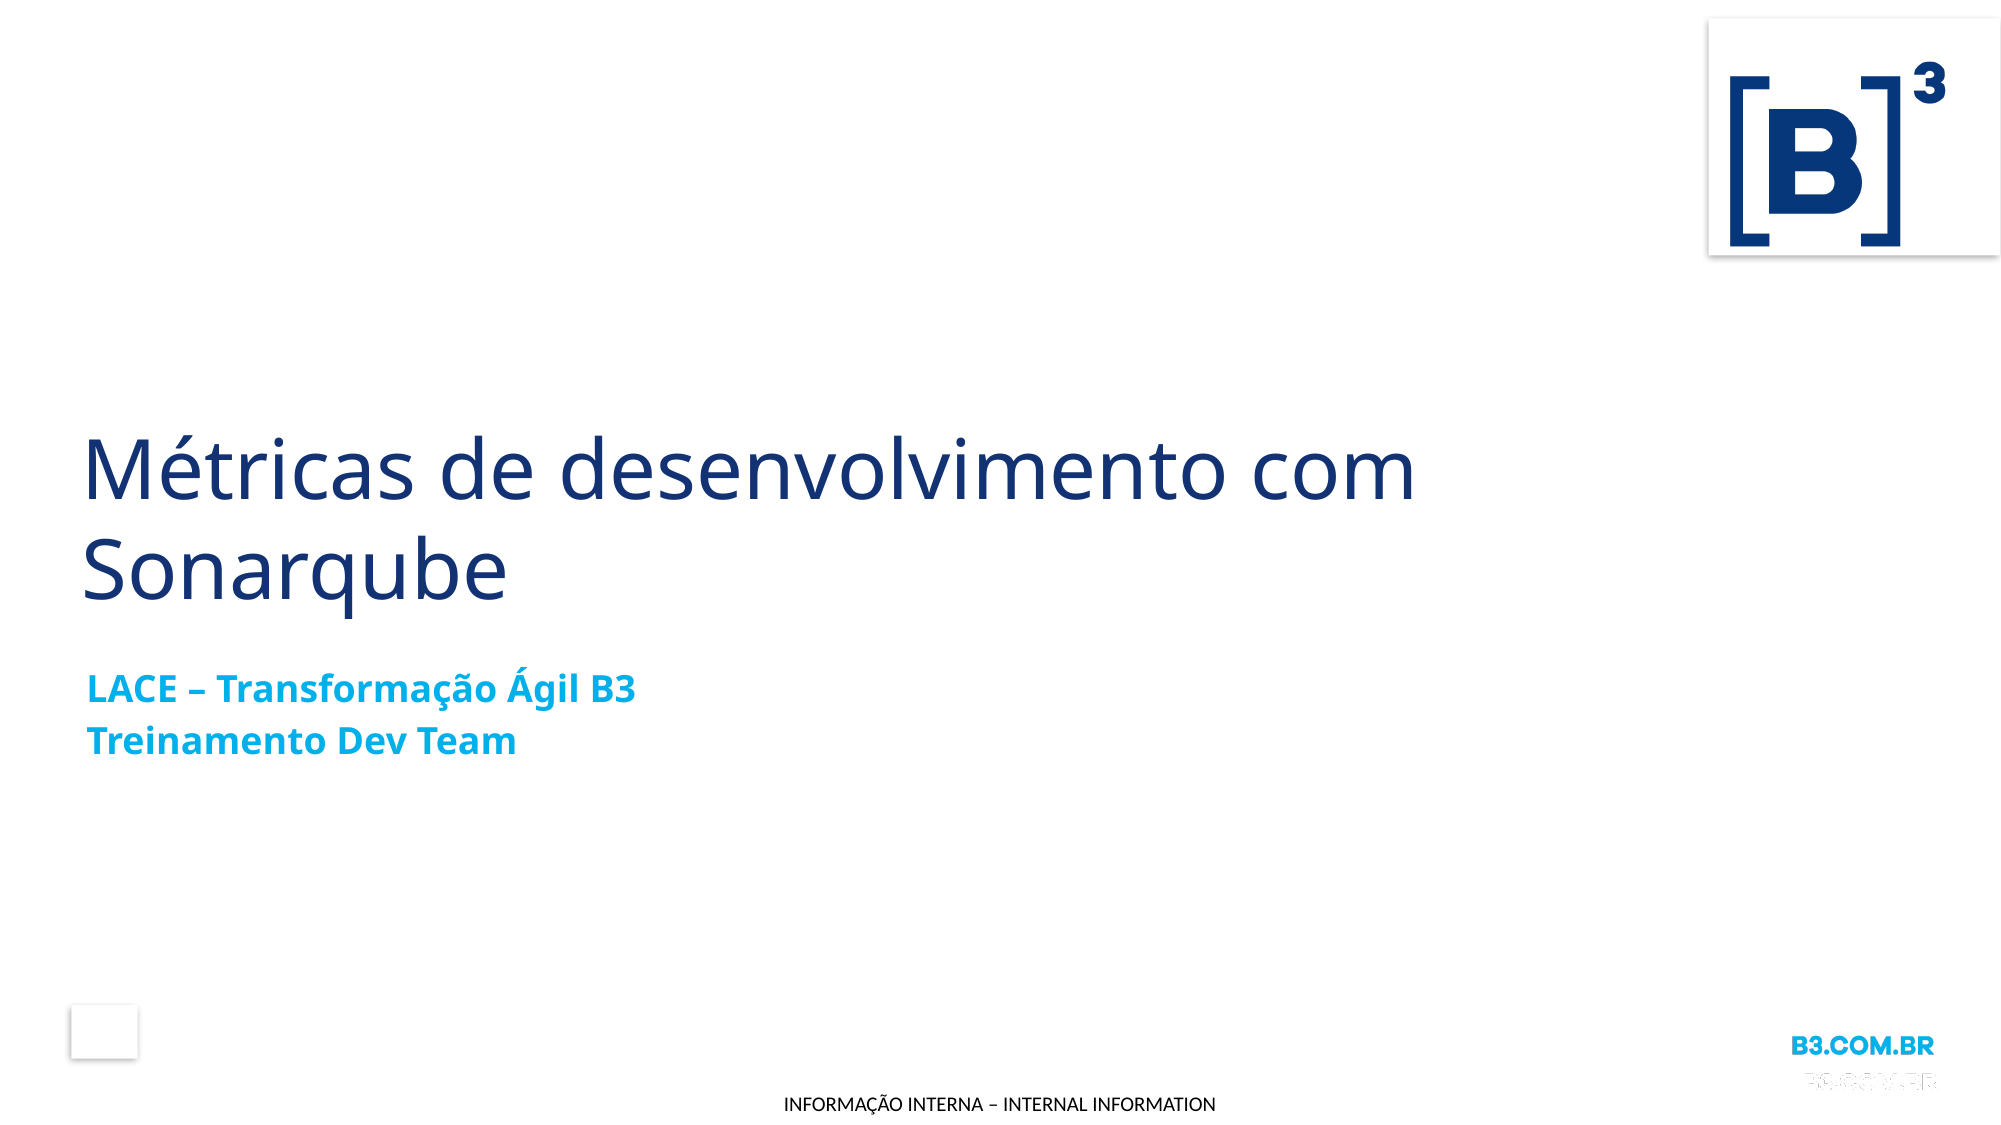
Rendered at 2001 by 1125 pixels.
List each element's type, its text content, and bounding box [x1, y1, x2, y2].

title Métricas de desenvolvimento com Sonarqube [66, 408, 1827, 640]
picture [1649, 0, 1981, 327]
picture [1803, 1069, 1938, 1094]
list LACE – Transformação Ágil B3 Treinamento Dev Team [71, 656, 1150, 805]
picture [1791, 1031, 1934, 1059]
